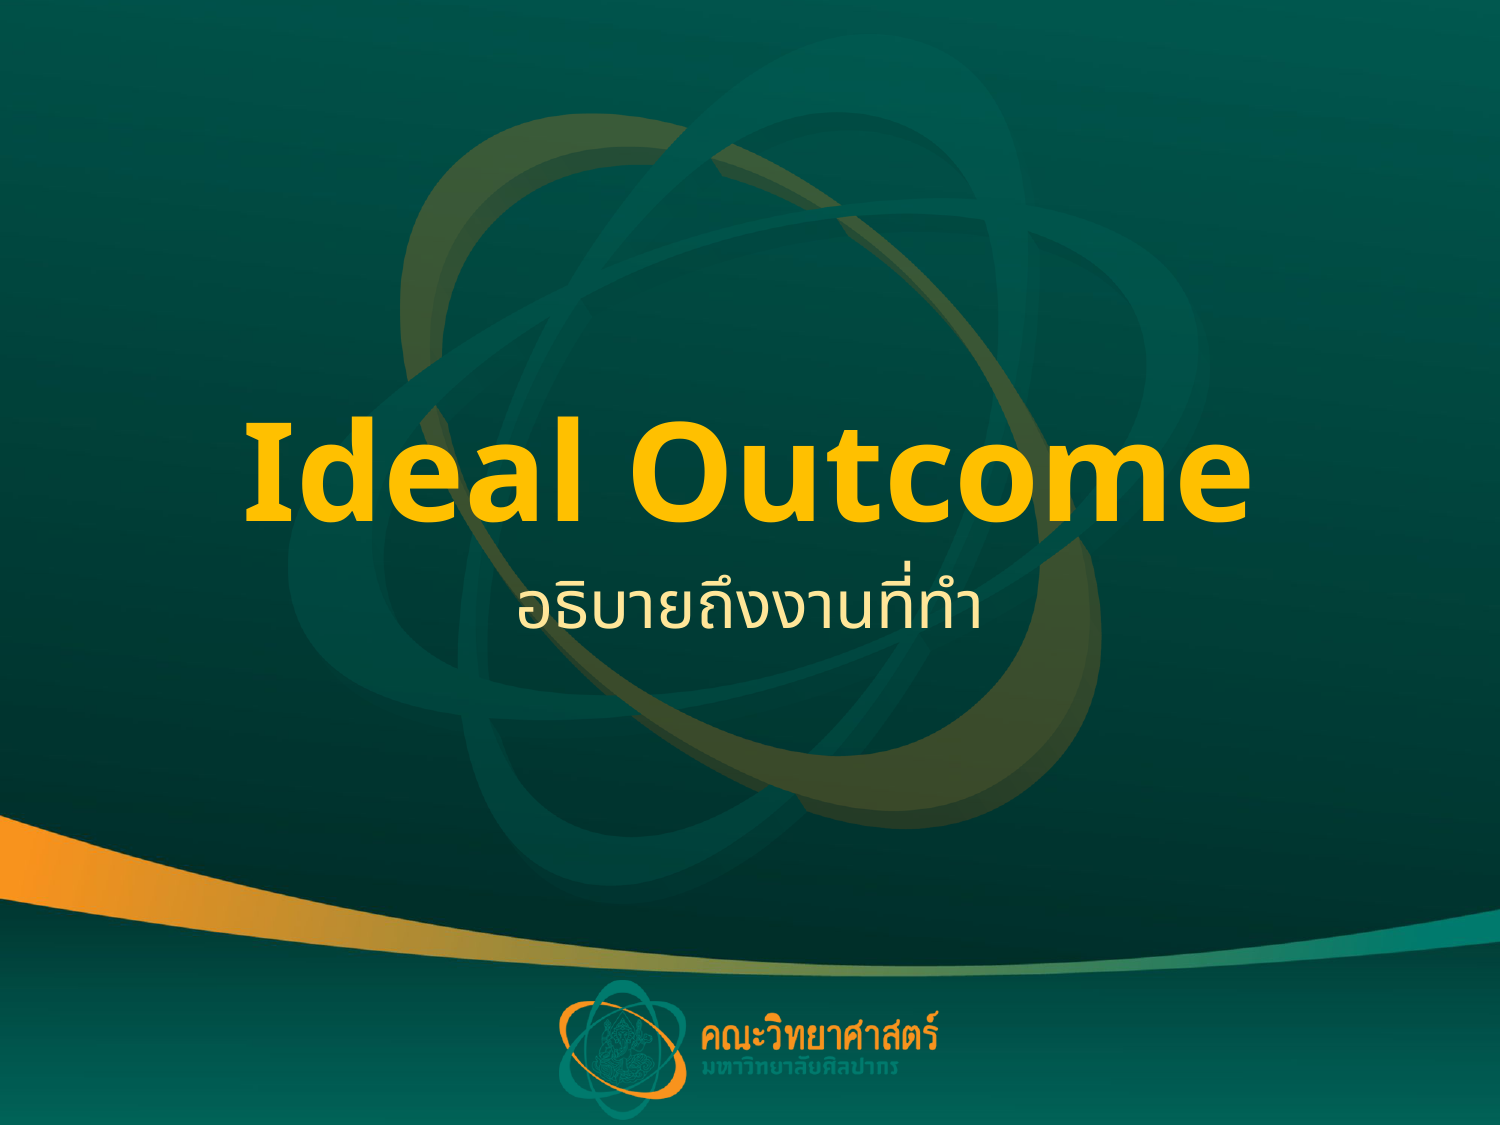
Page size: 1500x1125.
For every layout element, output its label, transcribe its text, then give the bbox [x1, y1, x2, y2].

title Ideal Outcome [37, 91, 1463, 560]
list อธิบายถึงงานที่ทำ [37, 563, 1463, 810]
picture [0, 0, 1500, 1125]
